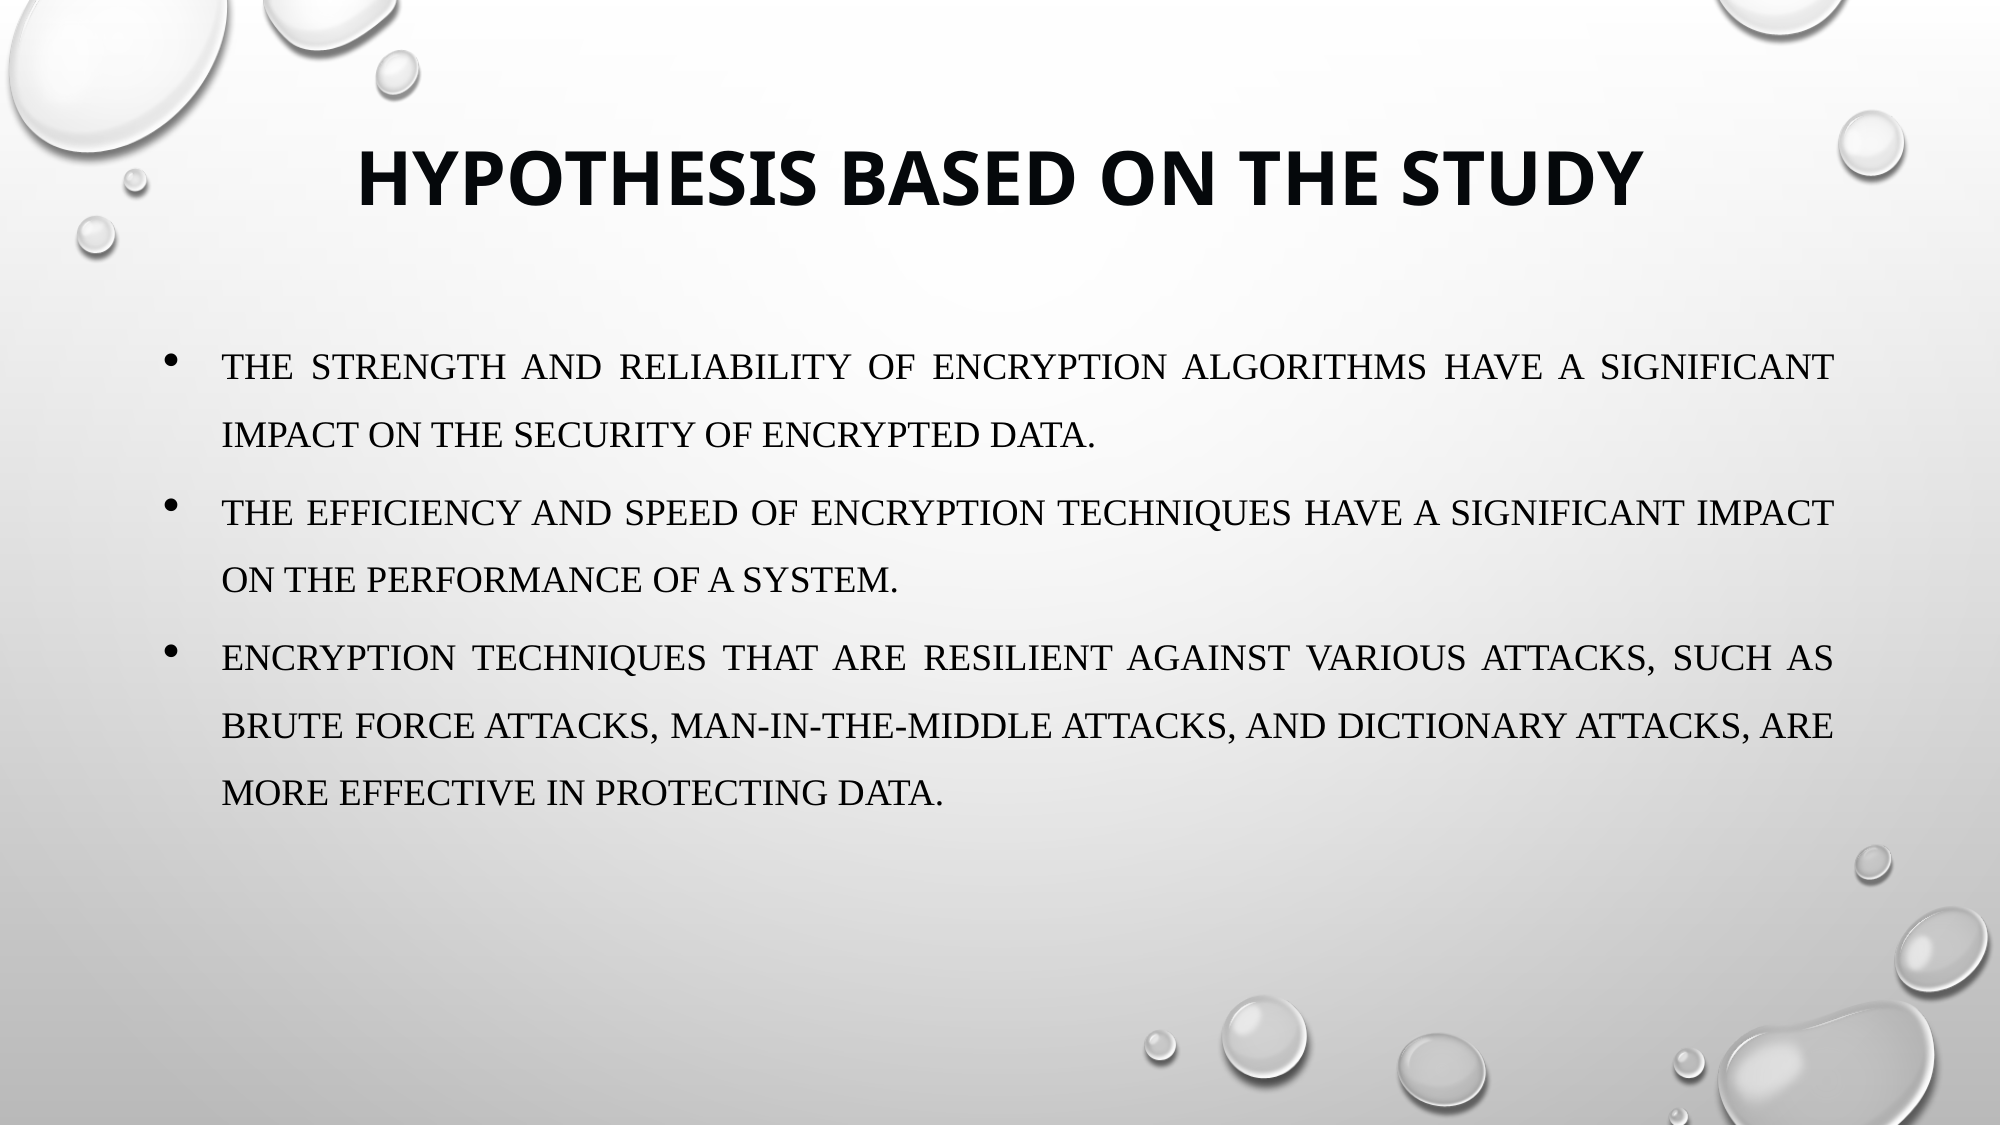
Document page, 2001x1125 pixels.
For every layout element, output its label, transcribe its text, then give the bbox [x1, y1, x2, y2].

picture [0, 0, 2000, 1125]
list The strength and reliability of encryption algorithms have a significant impact on the security of encrypted data. The efficiency and speed of encryption techniques have a significant impact on the performance of a system. Encryption techniques that are resilient against various attacks, such as brute force attacks, man-in-the-middle attacks, and dictionary attacks, are more effective in protecting data. [149, 312, 1850, 950]
title Hypothesis Based on the Study [149, 101, 1851, 261]
